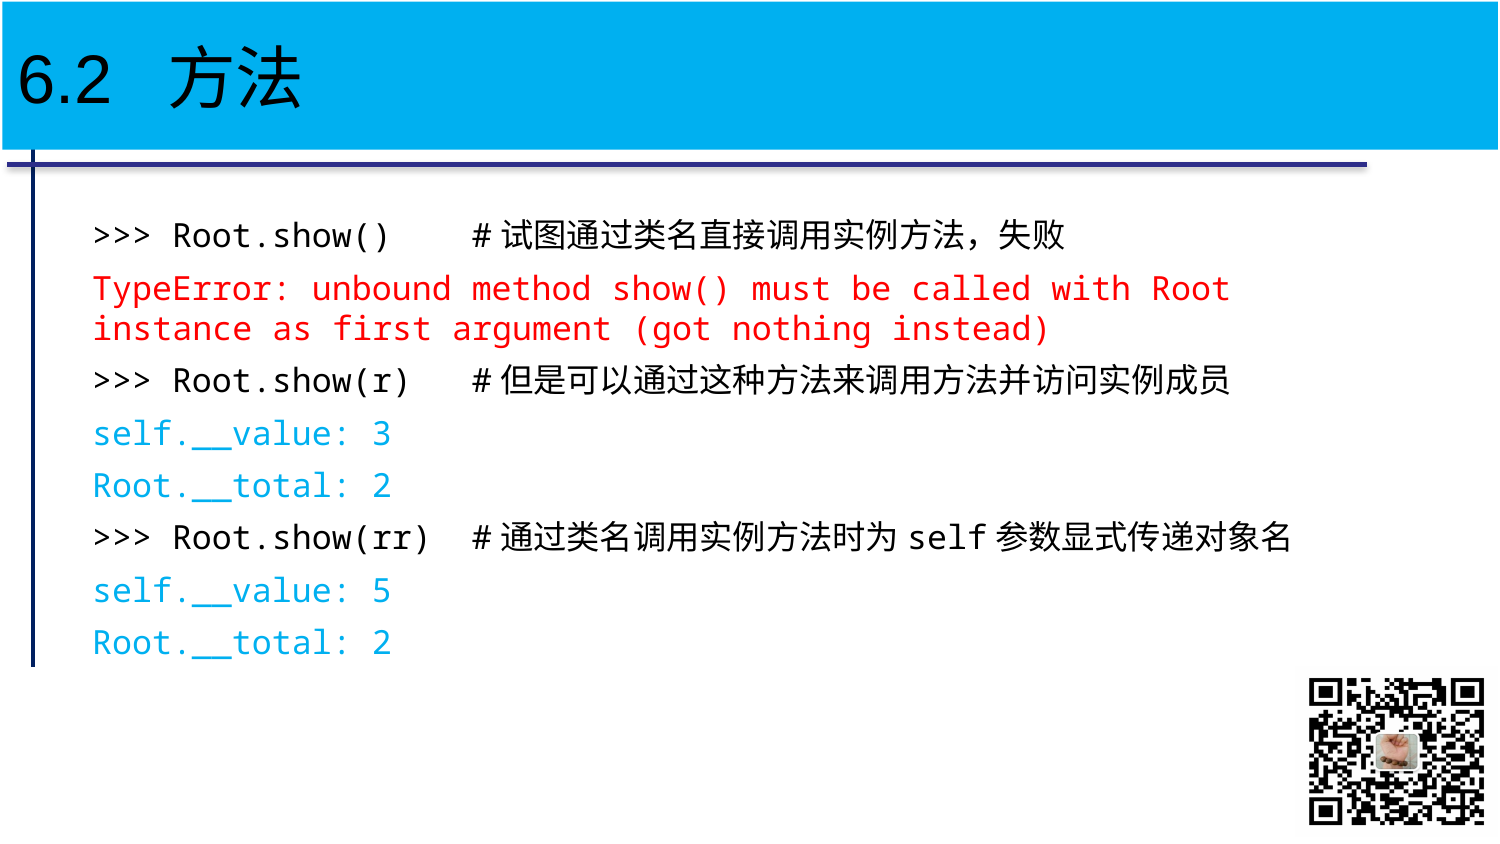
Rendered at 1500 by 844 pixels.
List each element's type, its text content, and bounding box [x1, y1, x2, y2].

slide_number [1074, 768, 1426, 828]
picture [1295, 666, 1498, 837]
list >>> Root.show() #试图通过类名直接调用实例方法，失败 TypeError: unbound method show() must be called with Root instance as first argument (got nothing instead) >>> Root.show(r) #但是可以通过这种方法来调用方法并访问实例成员 self.__value: 3 Root.__total: 2 >>> Root.show(rr) #通过类名调用实例方法时为self参数显式传递对象名 self.__value: 5 Root.__total: 2 [77, 207, 1426, 765]
title 6.2 方法 [2, 1, 1499, 150]
